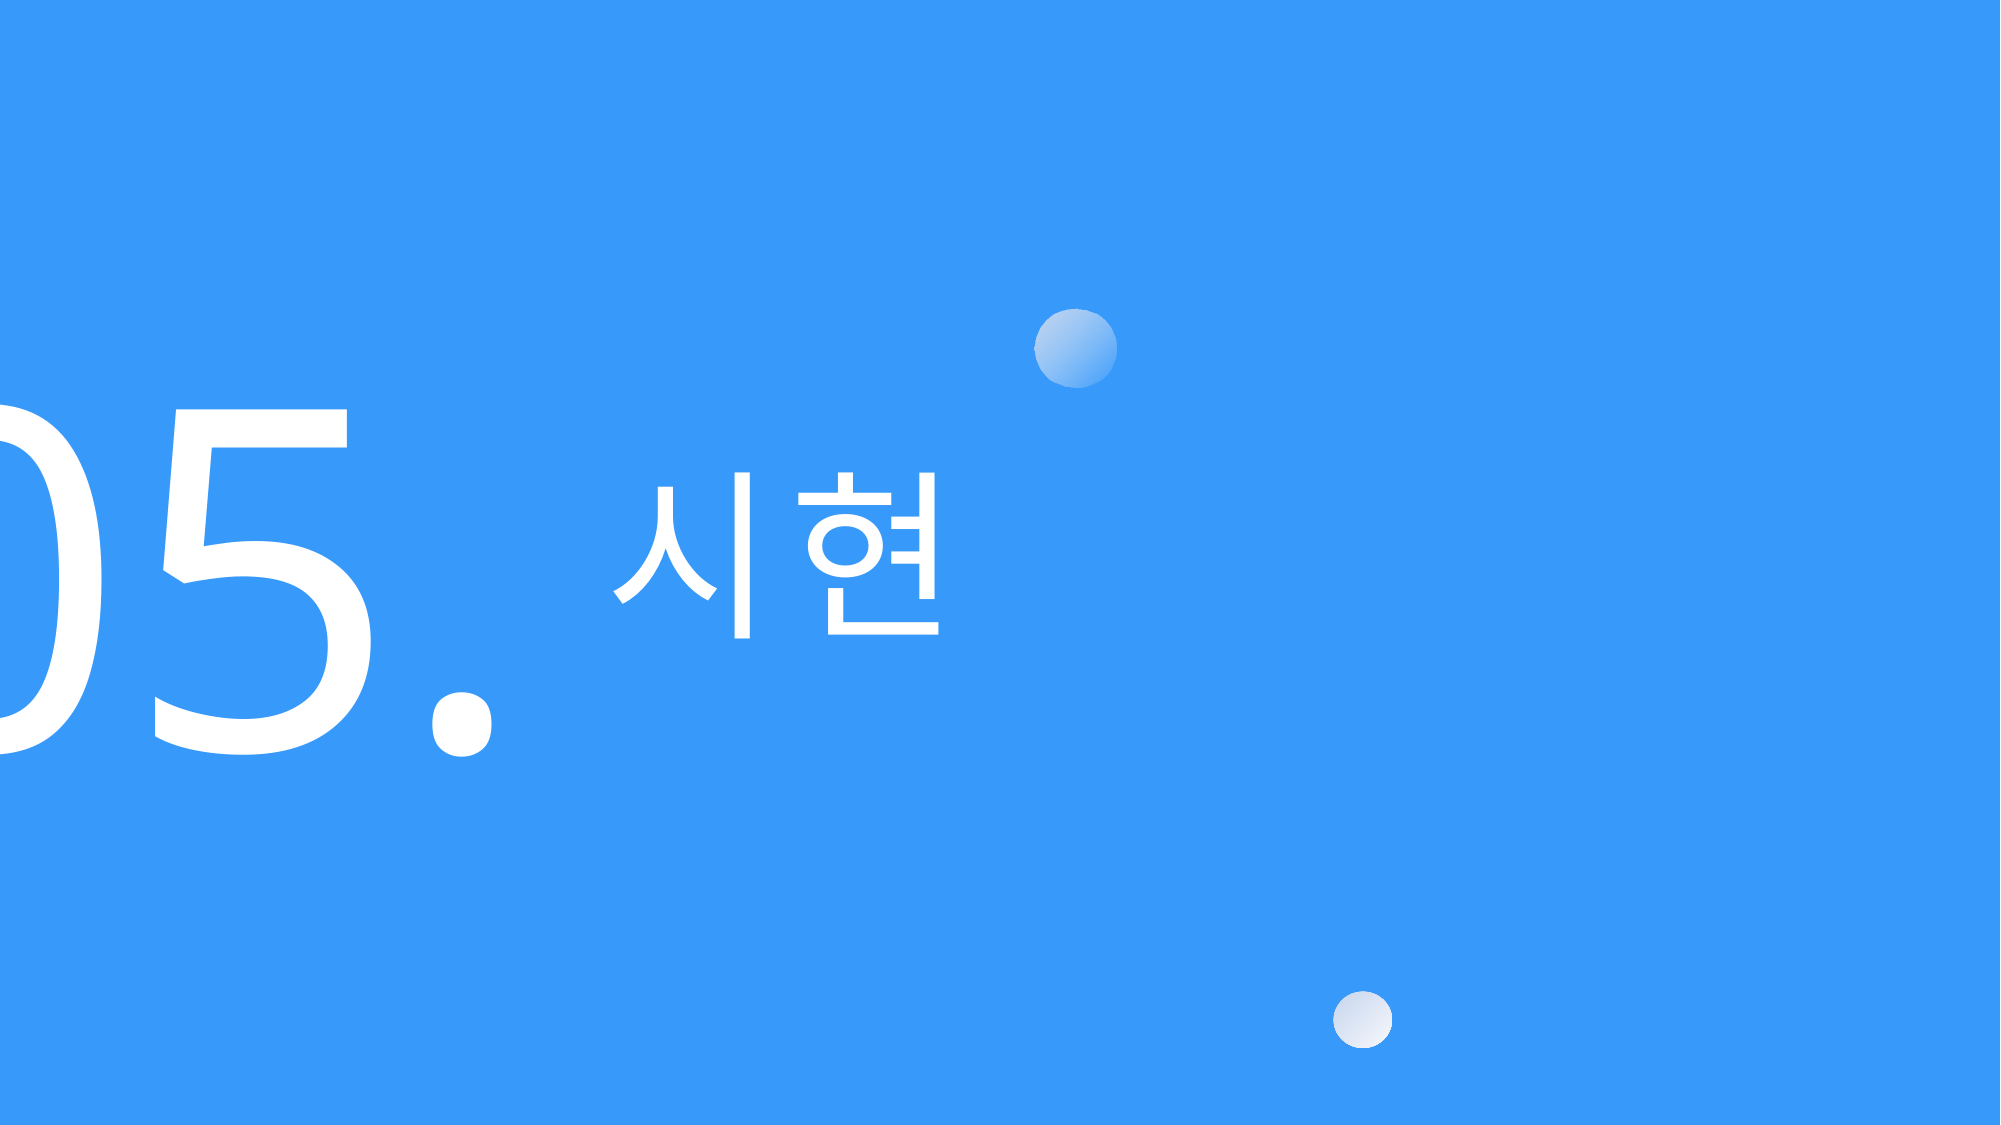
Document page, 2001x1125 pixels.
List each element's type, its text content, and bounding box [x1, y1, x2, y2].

text_box 05. [0, 265, 541, 853]
text_box [1033, 307, 1118, 389]
text_box 시현 [590, 433, 2000, 669]
text_box [1332, 990, 1394, 1049]
